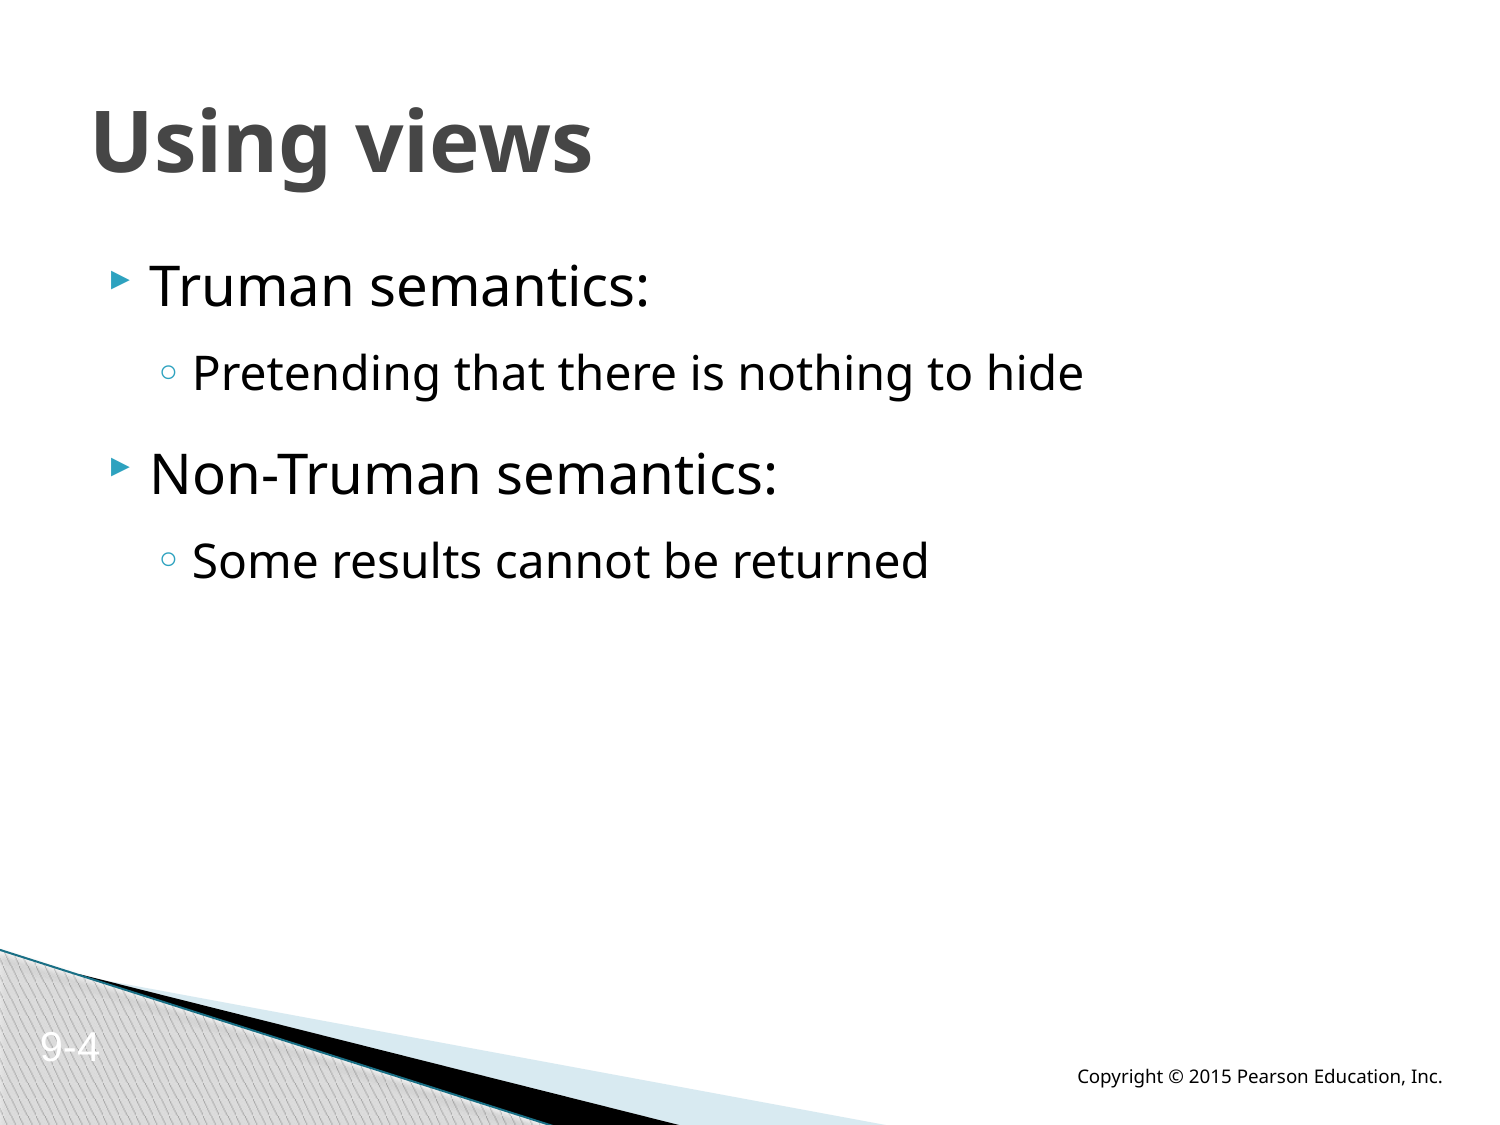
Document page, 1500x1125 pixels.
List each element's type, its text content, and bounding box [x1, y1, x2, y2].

slide_number 9-4 [24, 1012, 163, 1088]
list Truman semantics: Pretending that there is nothing to hide Non-Truman semantics: Some results cannot be returned [75, 242, 1425, 986]
title Using views [75, 45, 1425, 233]
